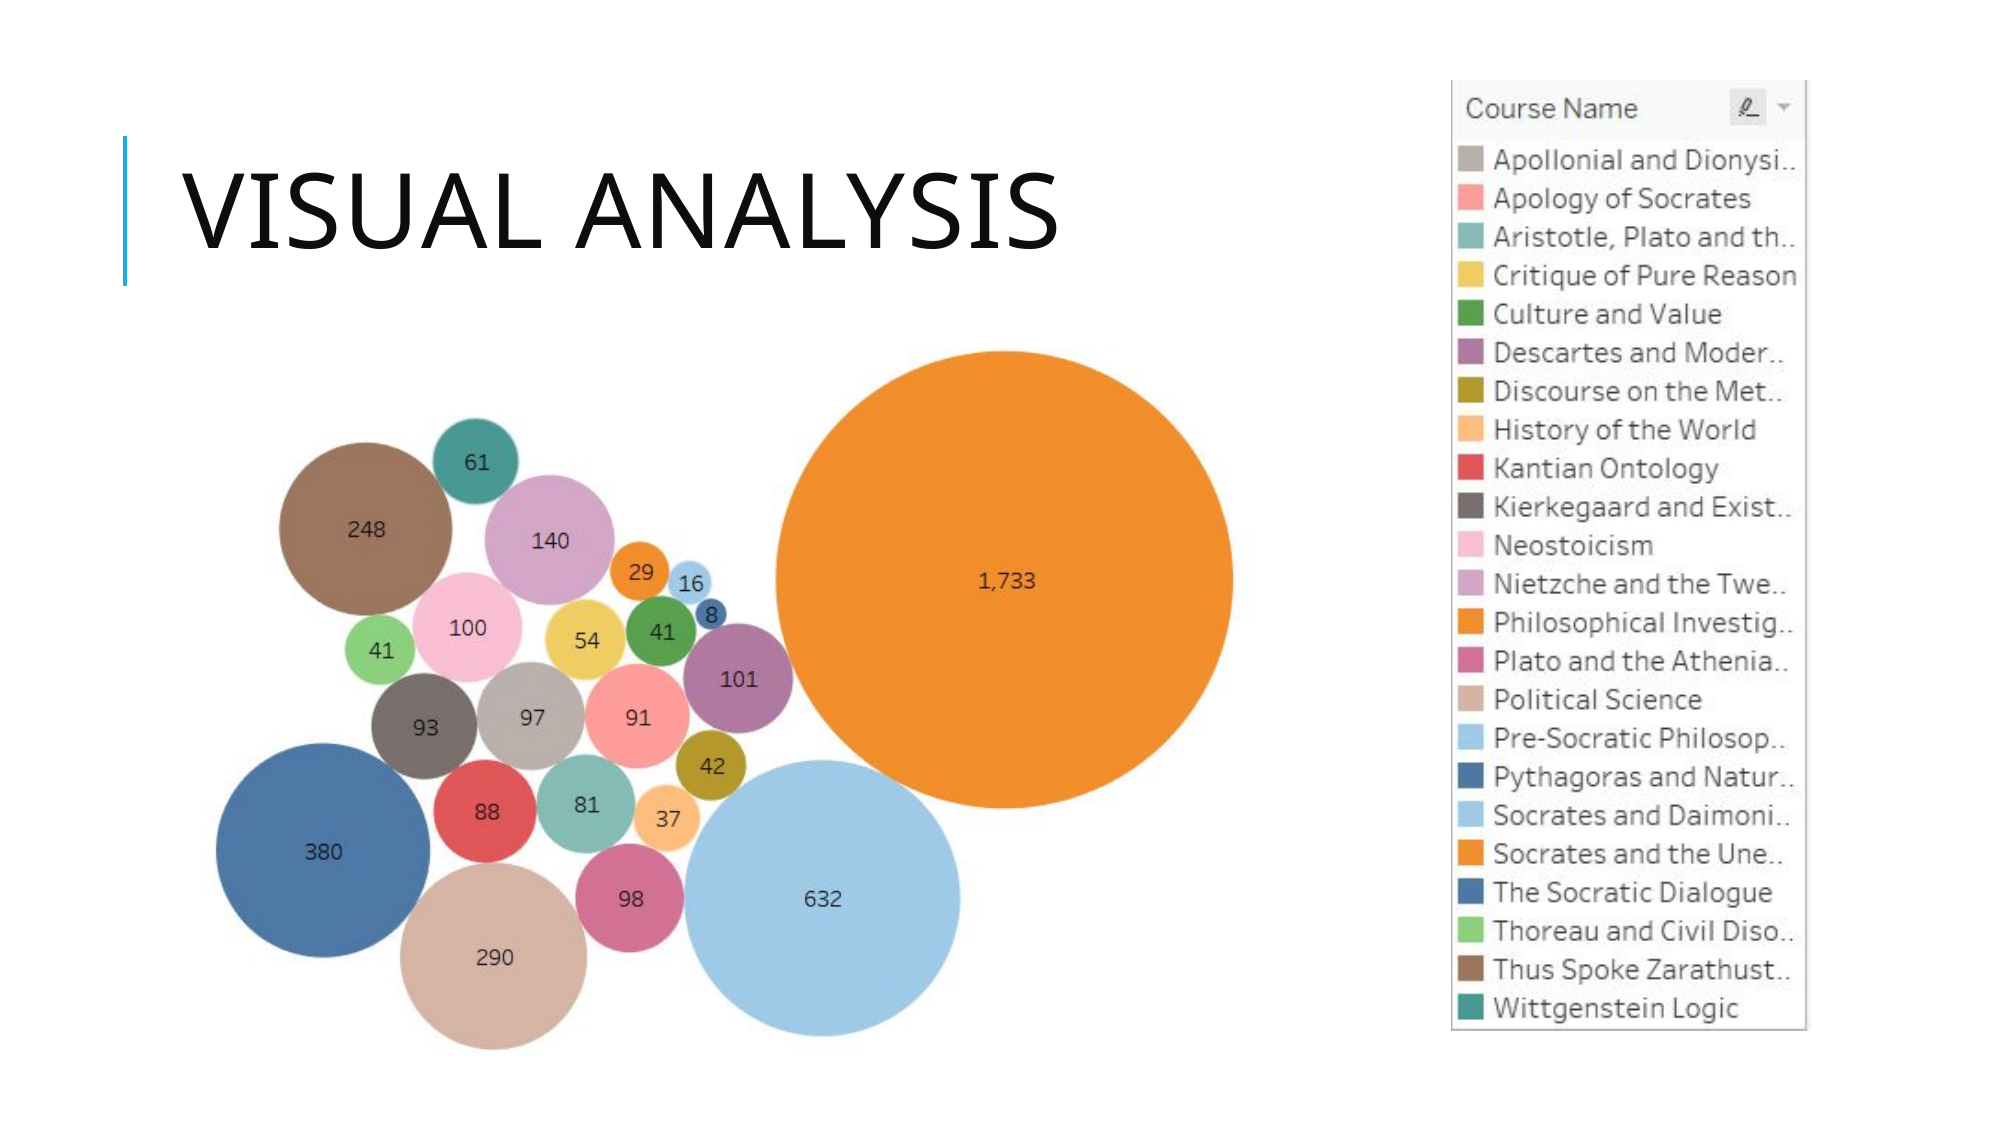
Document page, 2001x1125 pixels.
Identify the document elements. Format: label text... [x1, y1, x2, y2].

picture [1450, 80, 1811, 1031]
title Visual Analysis [168, 96, 1444, 342]
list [202, 279, 1280, 1099]
